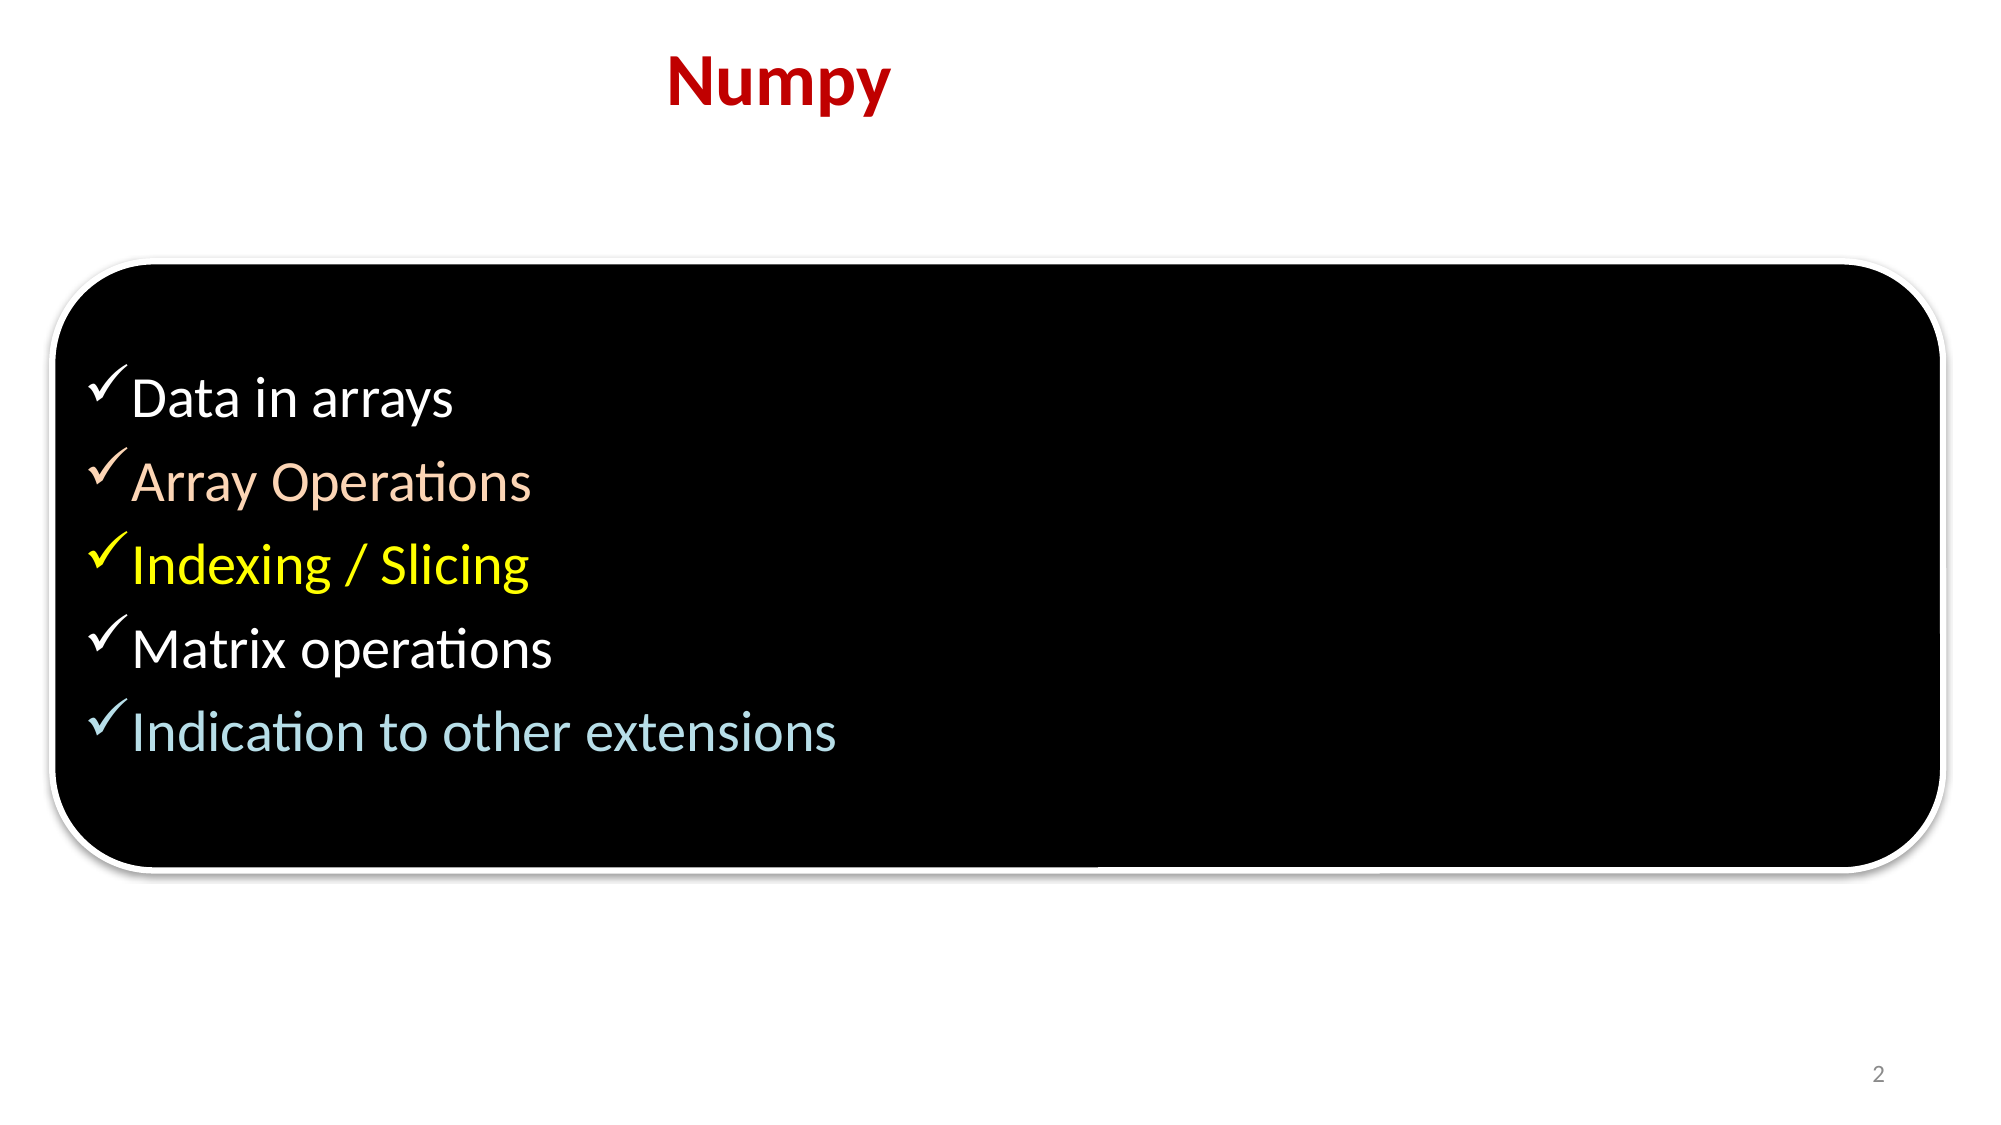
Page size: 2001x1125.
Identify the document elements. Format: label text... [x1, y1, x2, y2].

slide_number 2 [1433, 1042, 1900, 1103]
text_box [51, 261, 1944, 871]
title Numpy [9, 15, 1566, 137]
